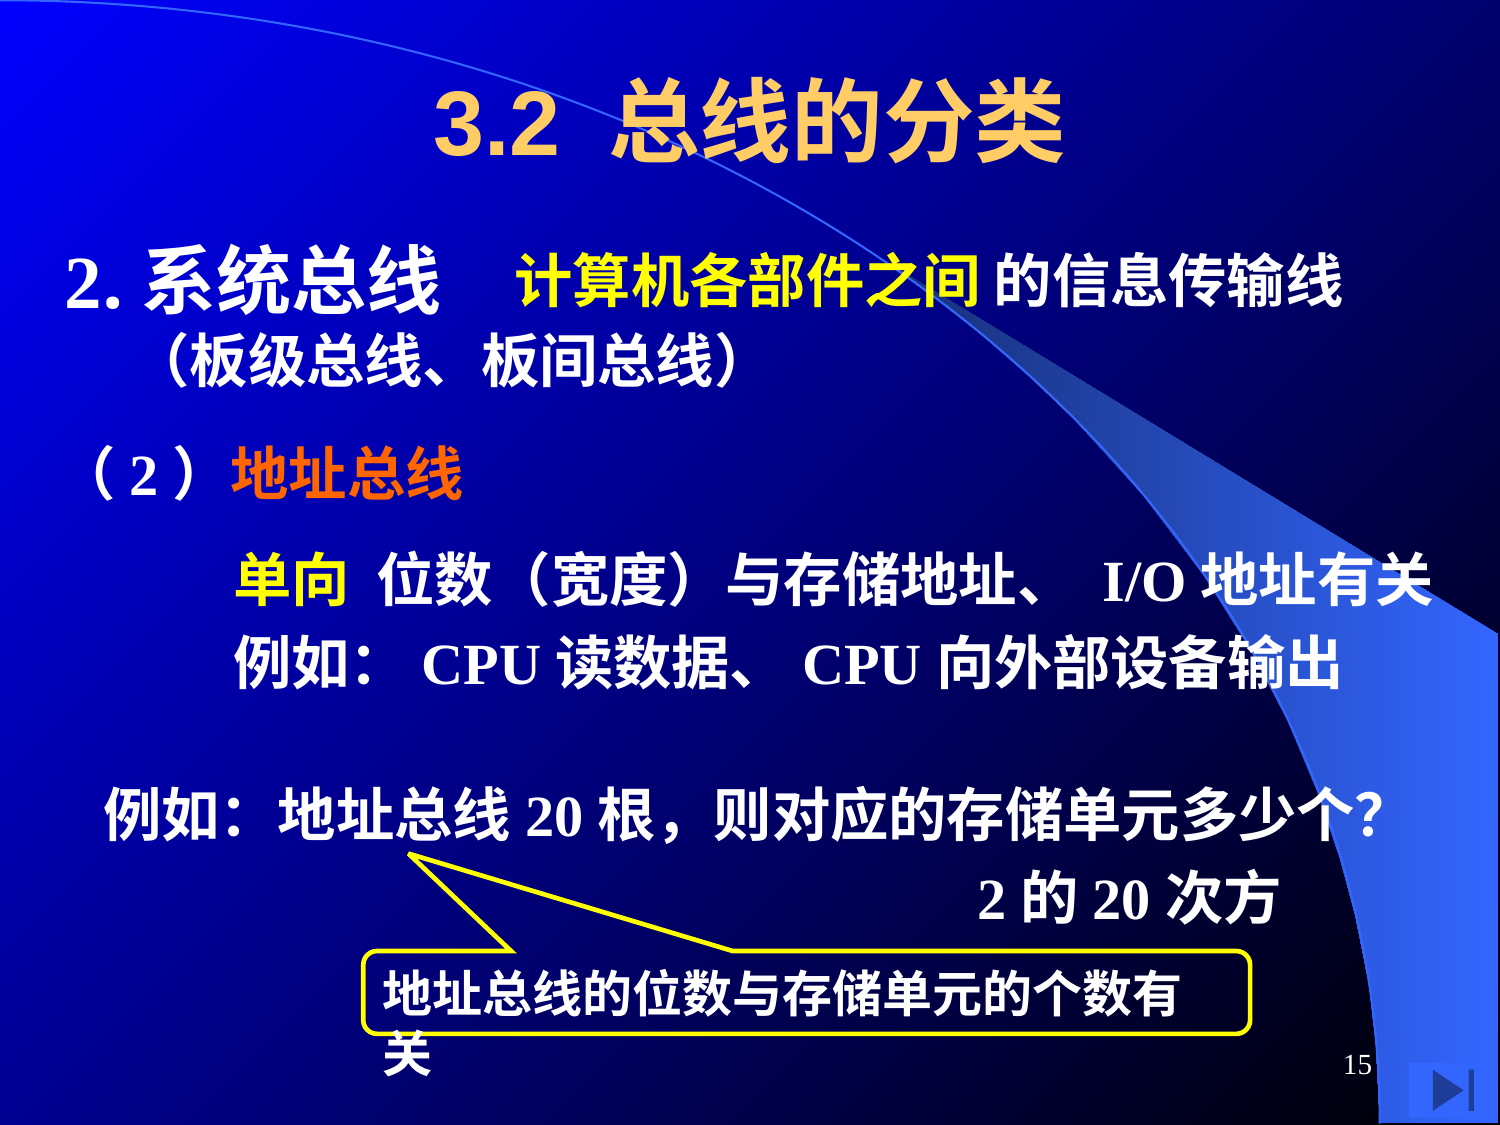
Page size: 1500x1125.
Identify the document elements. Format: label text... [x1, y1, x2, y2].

text_box （2）地址总线 [42, 429, 479, 515]
text_box 2的20次方 [962, 853, 1329, 939]
text_box 2.系统总线 （板级总线、板间总线） [50, 226, 975, 402]
text_box 例如：地址总线20根，则对应的存储单元多少个？ [88, 750, 1436, 856]
text_box 地址总线的位数与存储单元的个数有关 [363, 853, 1251, 1034]
text_box [1409, 1062, 1498, 1118]
title 3.2 总线的分类 [112, 24, 1388, 213]
slide_number 15 [1074, 1024, 1388, 1101]
text_box 单向 位数（宽度）与存储地址、 I/O地址有关 [218, 535, 1500, 618]
text_box 计算机各部件之间 的信息传输线 [500, 236, 1500, 322]
text_box 例如：CPU读数据、CPU向外部设备输出 [218, 618, 1500, 704]
